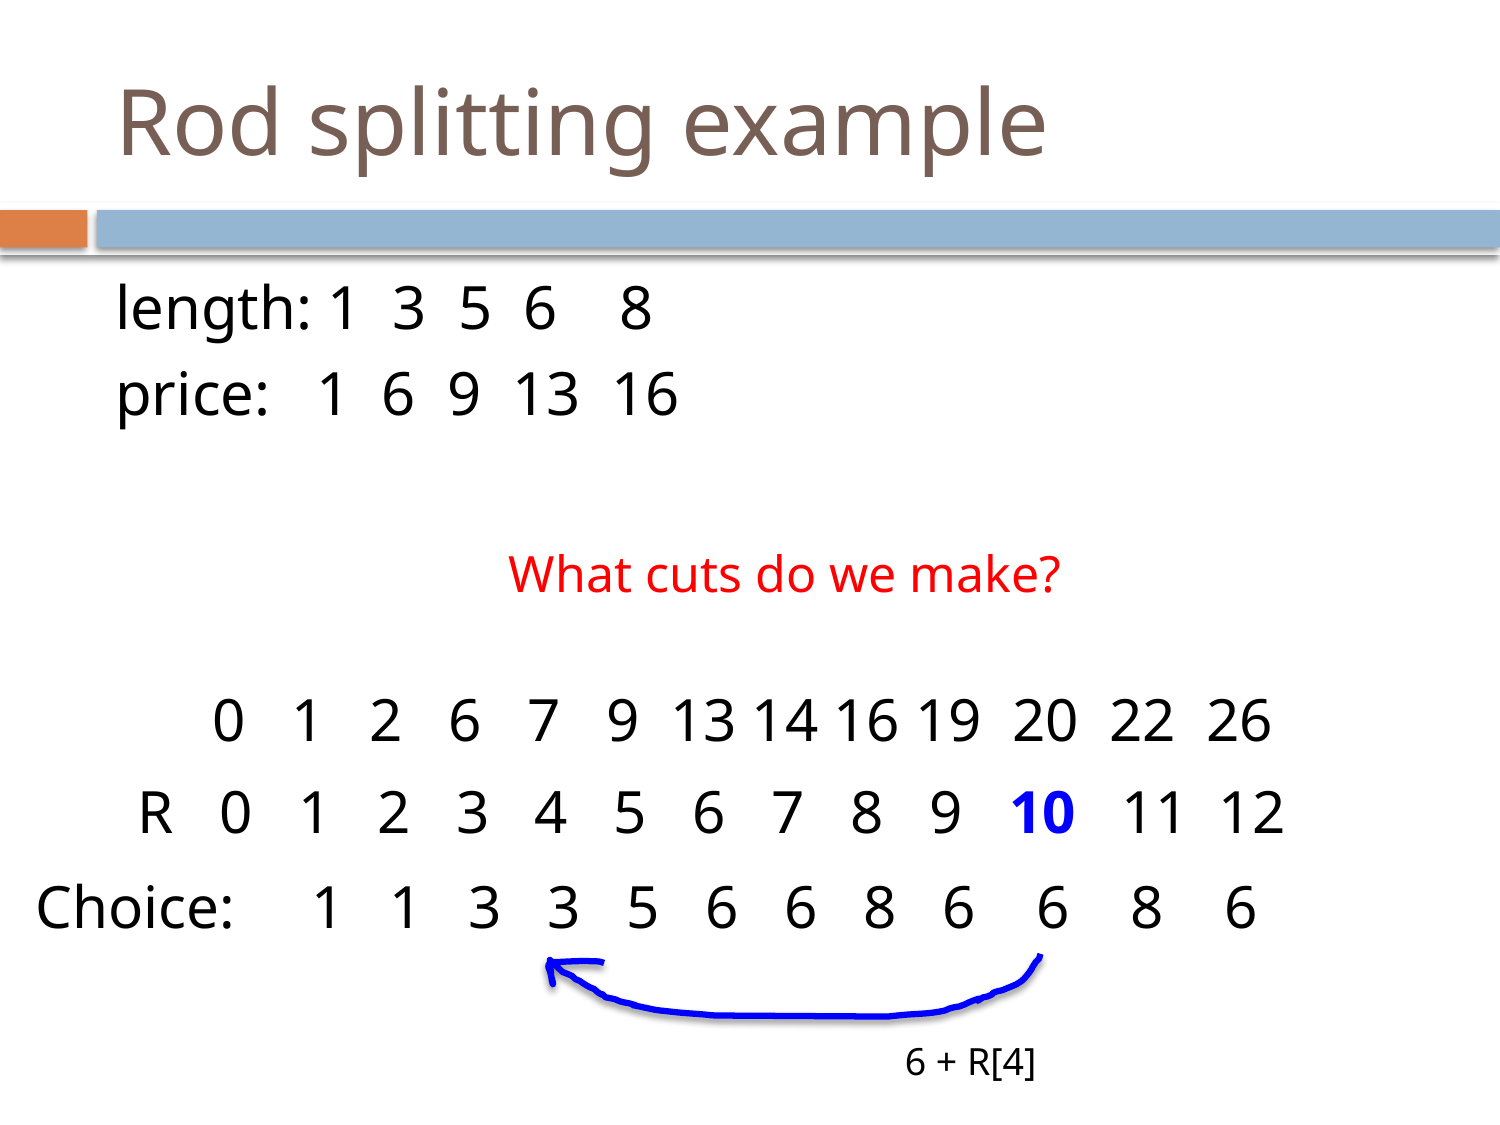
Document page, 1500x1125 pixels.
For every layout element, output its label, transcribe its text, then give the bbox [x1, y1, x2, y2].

list length: 1 3 5 6 8 price: 1 6 9 13 16 [100, 262, 1438, 437]
text_box What cuts do we make? [494, 535, 1077, 610]
text_box 6 + R[4] [890, 1030, 1120, 1091]
text_box [547, 953, 1042, 1018]
title Rod splitting example [100, 37, 1438, 200]
text_box 0 1 2 6 7 9 13 14 16 19 20 22 26 [121, 676, 1289, 761]
text_box R 0 1 2 3 4 5 6 7 8 9 10 11 12 [122, 767, 1301, 853]
text_box Choice: 1 1 3 3 5 6 6 8 6 6 8 6 [21, 862, 1275, 948]
